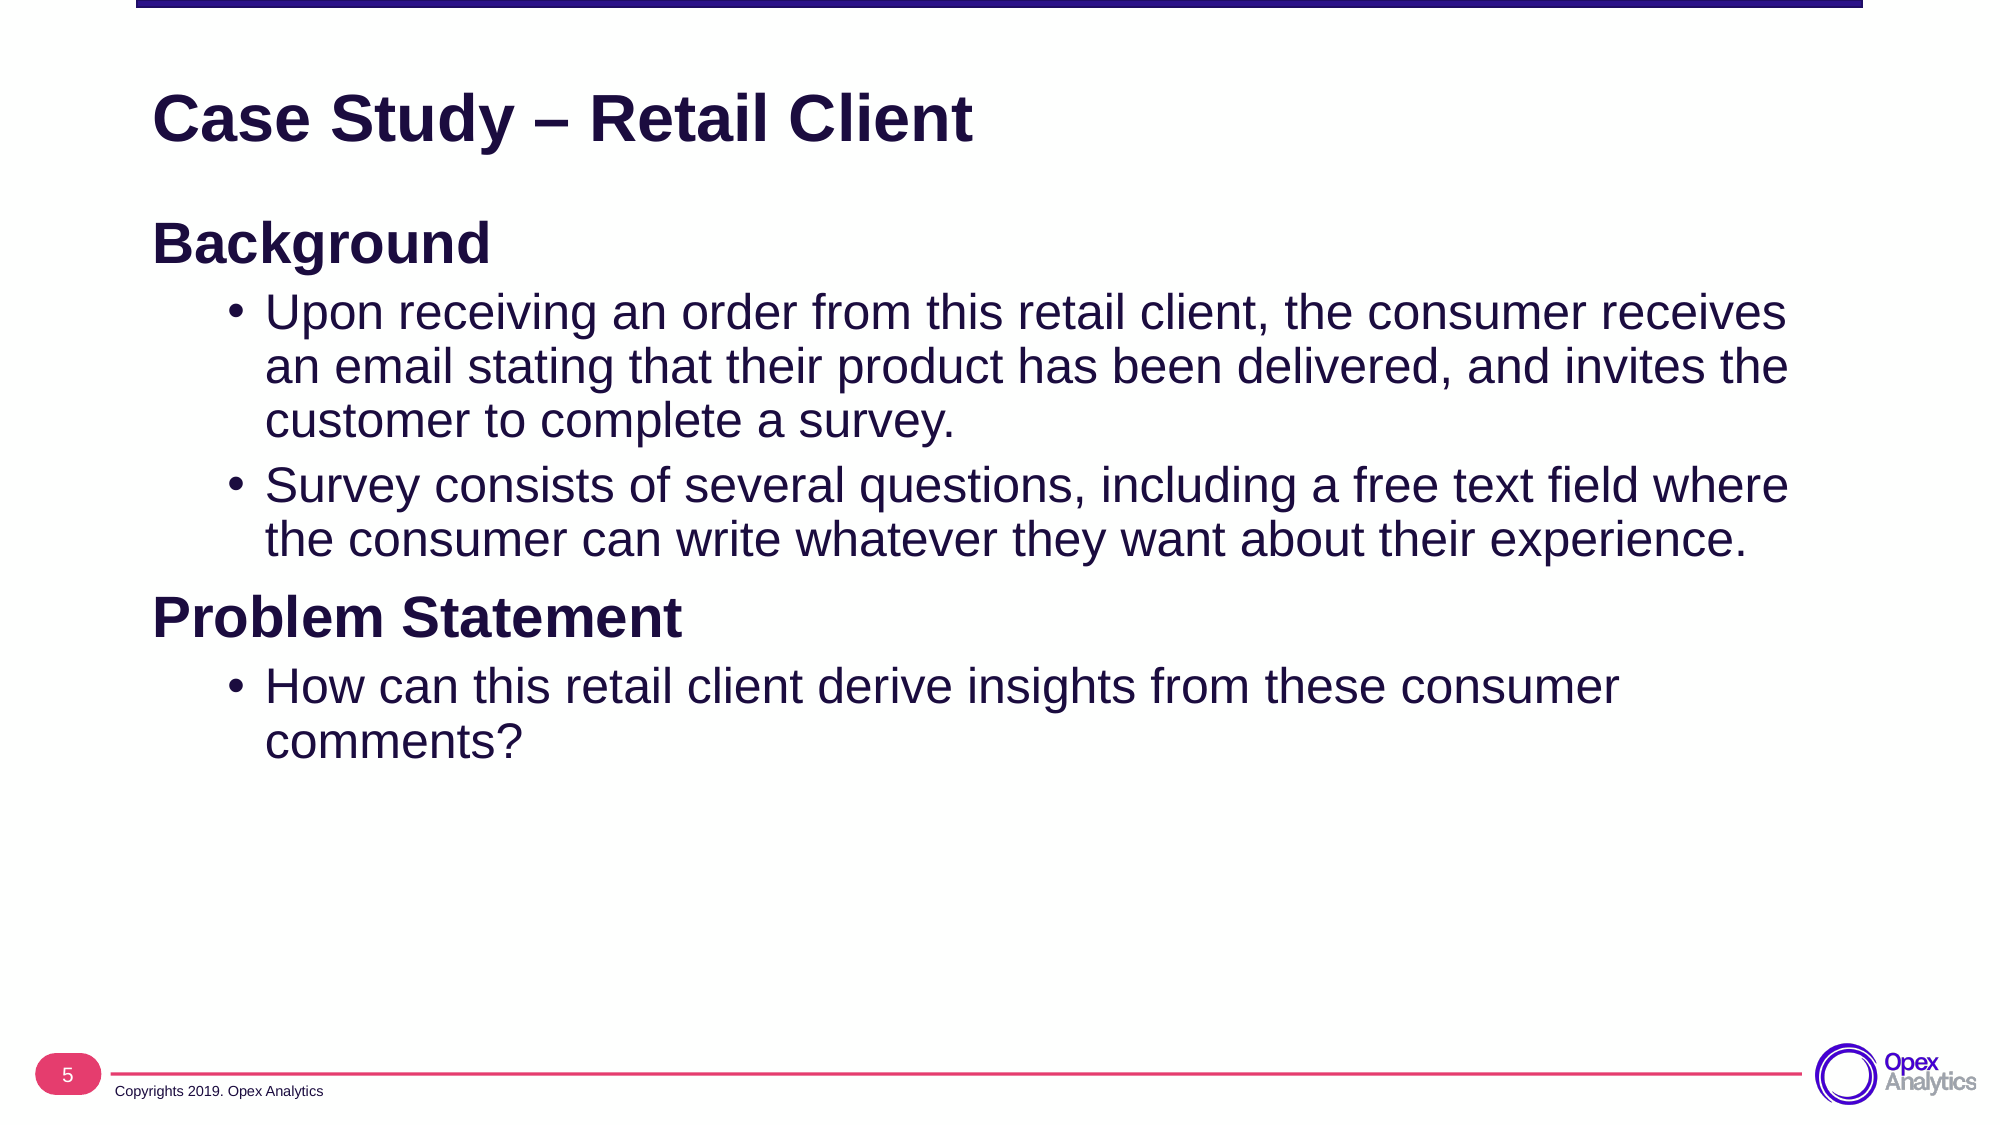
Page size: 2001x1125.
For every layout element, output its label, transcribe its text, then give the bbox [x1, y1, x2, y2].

picture [1815, 1043, 1977, 1105]
slide_number 5 [32, 1051, 103, 1097]
title Case Study – Retail Client [137, 59, 1863, 180]
list Background Upon receiving an order from this retail client, the consumer receives an email stating that their product has been delivered, and invites the customer to complete a survey. Survey consists of several questions, including a free text field where the consumer can write whatever they want about their experience. Problem Statement How can this retail client derive insights from these consumer comments? [137, 205, 1863, 1014]
